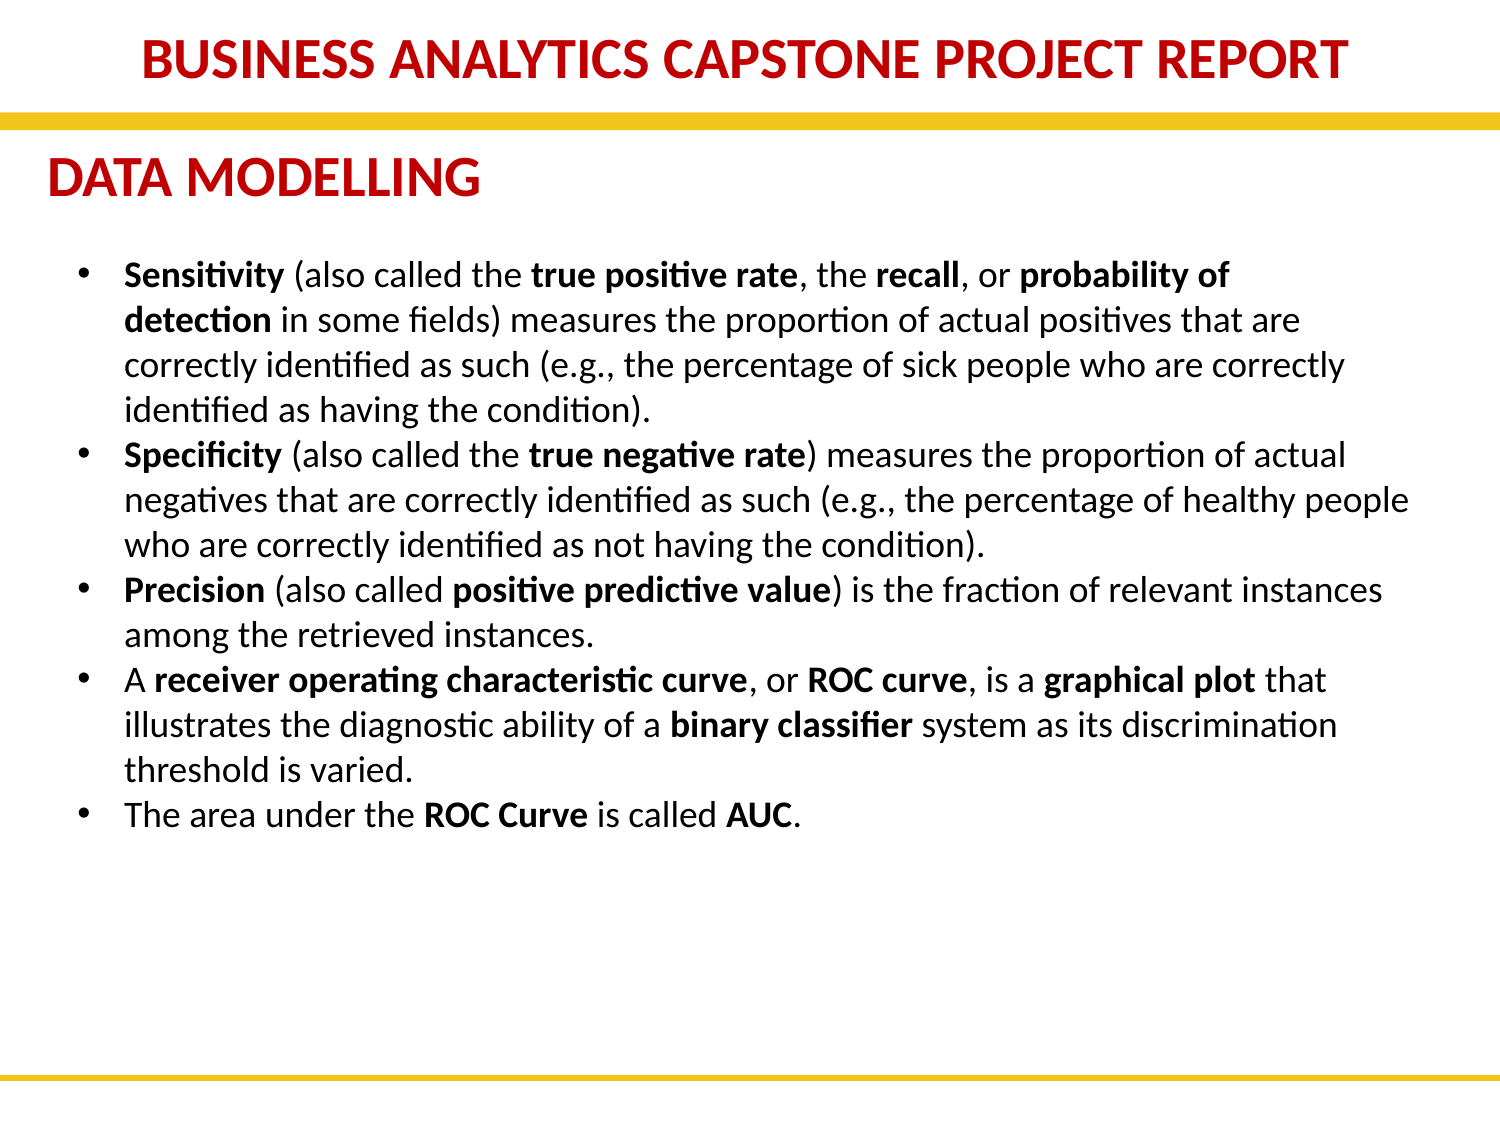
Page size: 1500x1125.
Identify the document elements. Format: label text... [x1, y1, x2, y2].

text_box Sensitivity (also called the true positive rate, the recall, or probability of detection in some fields) measures the proportion of actual positives that are correctly identified as such (e.g., the percentage of sick people who are correctly identified as having the condition). Specificity (also called the true negative rate) measures the proportion of actual negatives that are correctly identified as such (e.g., the percentage of healthy people who are correctly identified as not having the condition). Precision (also called positive predictive value) is the fraction of relevant instances among the retrieved instances. A receiver operating characteristic curve, or ROC curve, is a graphical plot that illustrates the diagnostic ability of a binary classifier system as its discrimination threshold is varied. The area under the ROC Curve is called AUC. [62, 242, 1438, 933]
text_box [0, 110, 1500, 132]
text_box BUSINESS ANALYTICS CAPSTONE PROJECT REPORT [126, 12, 1364, 98]
text_box [0, 1073, 1500, 1083]
text_box DATA MODELLING [32, 130, 497, 215]
